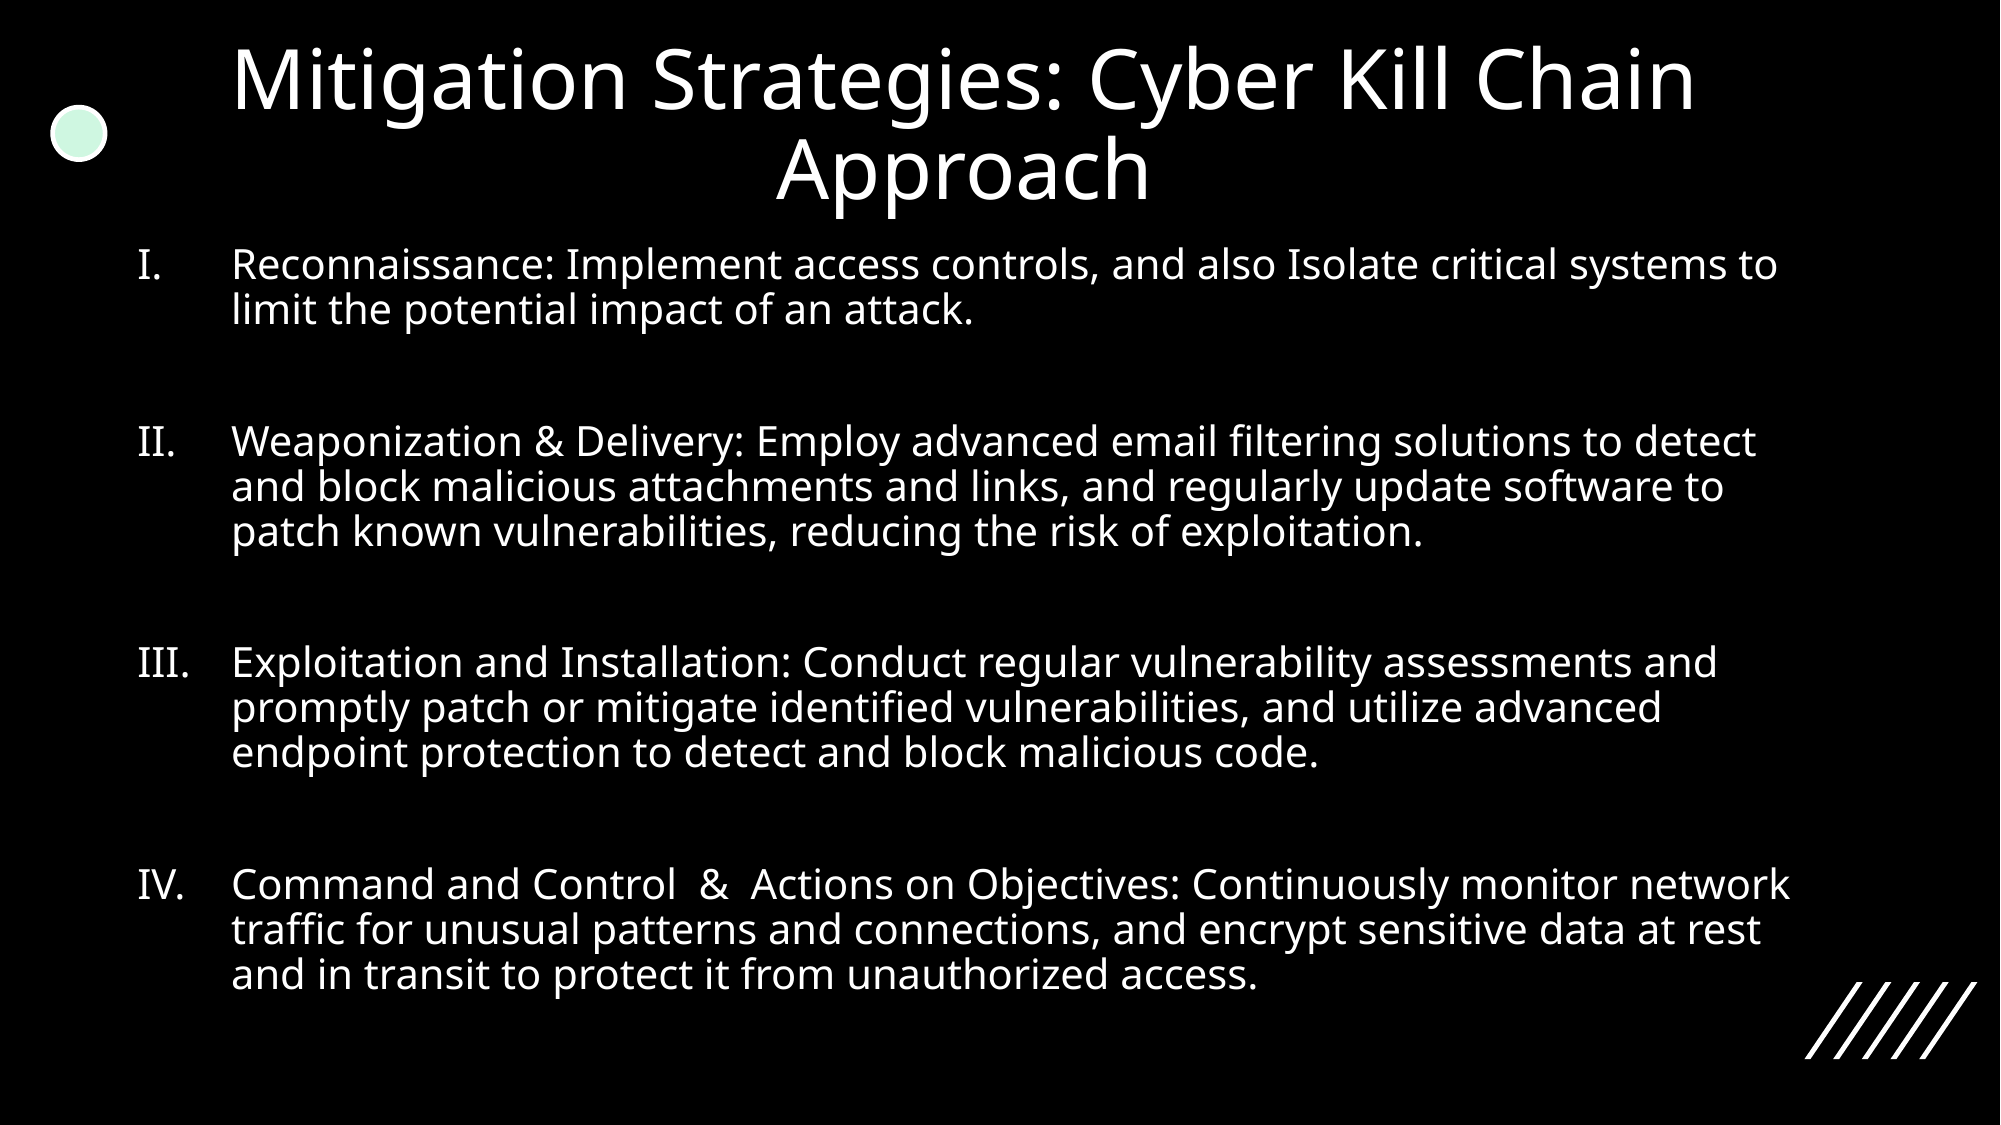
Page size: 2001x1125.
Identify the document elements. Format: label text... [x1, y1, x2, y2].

list Reconnaissance: Implement access controls, and also Isolate critical systems to limit the potential impact of an attack. Weaponization & Delivery: Employ advanced email filtering solutions to detect and block malicious attachments and links, and regularly update software to patch known vulnerabilities, reducing the risk of exploitation. Exploitation and Installation: Conduct regular vulnerability assessments and promptly patch or mitigate identified vulnerabilities, and utilize advanced endpoint protection to detect and block malicious code. Command and Control & Actions on Objectives: Continuously monitor network traffic for unusual patterns and connections, and encrypt sensitive data at rest and in transit to protect it from unauthorized access. [122, 236, 1848, 950]
title Mitigation Strategies: Cyber Kill Chain Approach [102, 18, 1828, 236]
